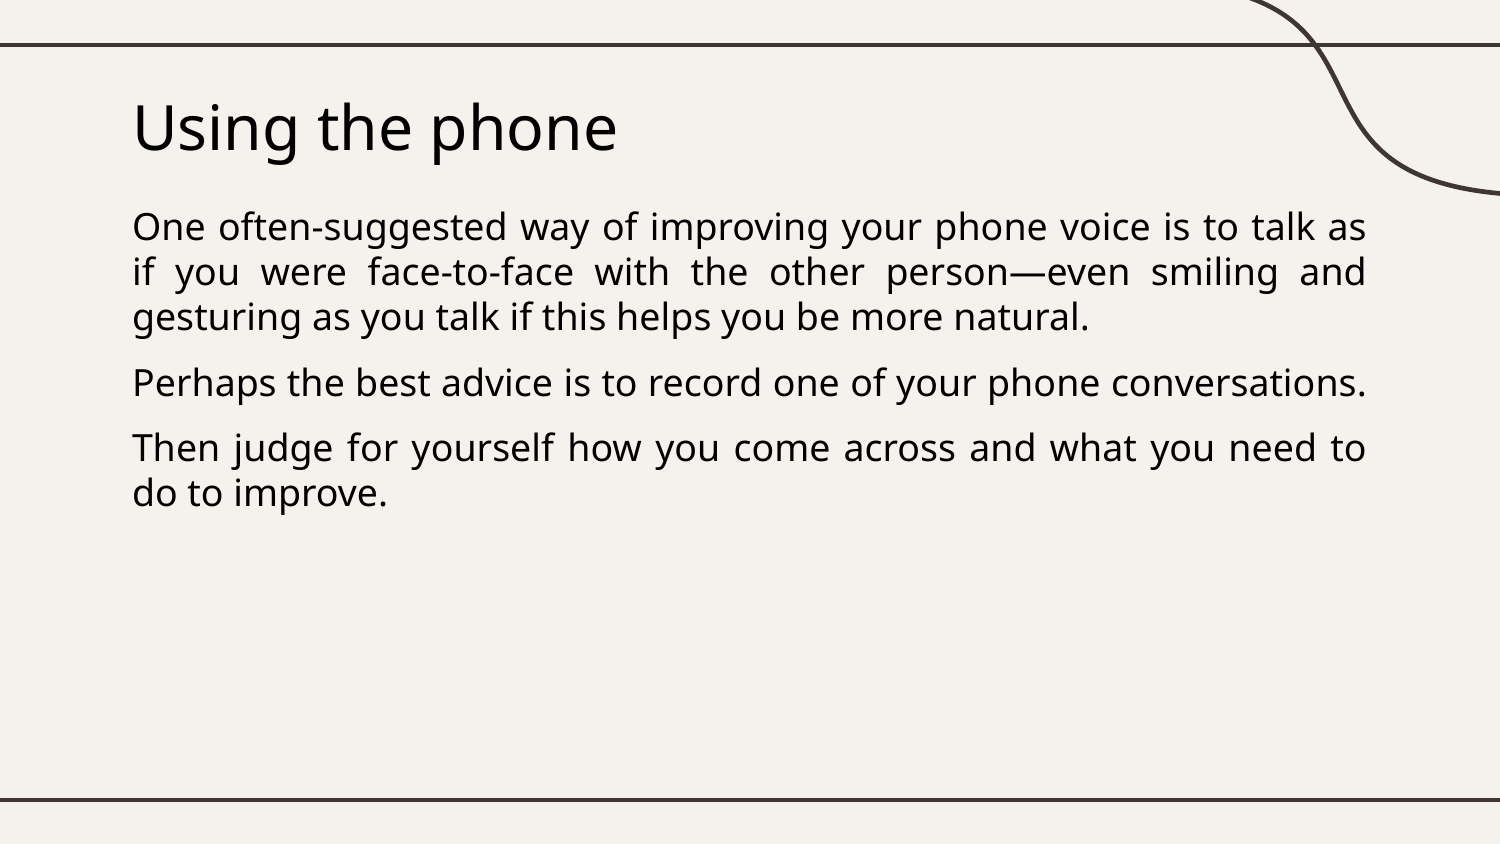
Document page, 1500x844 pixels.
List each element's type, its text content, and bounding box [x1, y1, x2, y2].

list One often-suggested way of improving your phone voice is to talk as if you were face-to-face with the other person—even smiling and gesturing as you talk if this helps you be more natural. Perhaps the best advice is to record one of your phone conversations. Then judge for yourself how you come across and what you need to do to improve. [116, 187, 1383, 750]
title Using the phone [116, 72, 1327, 167]
